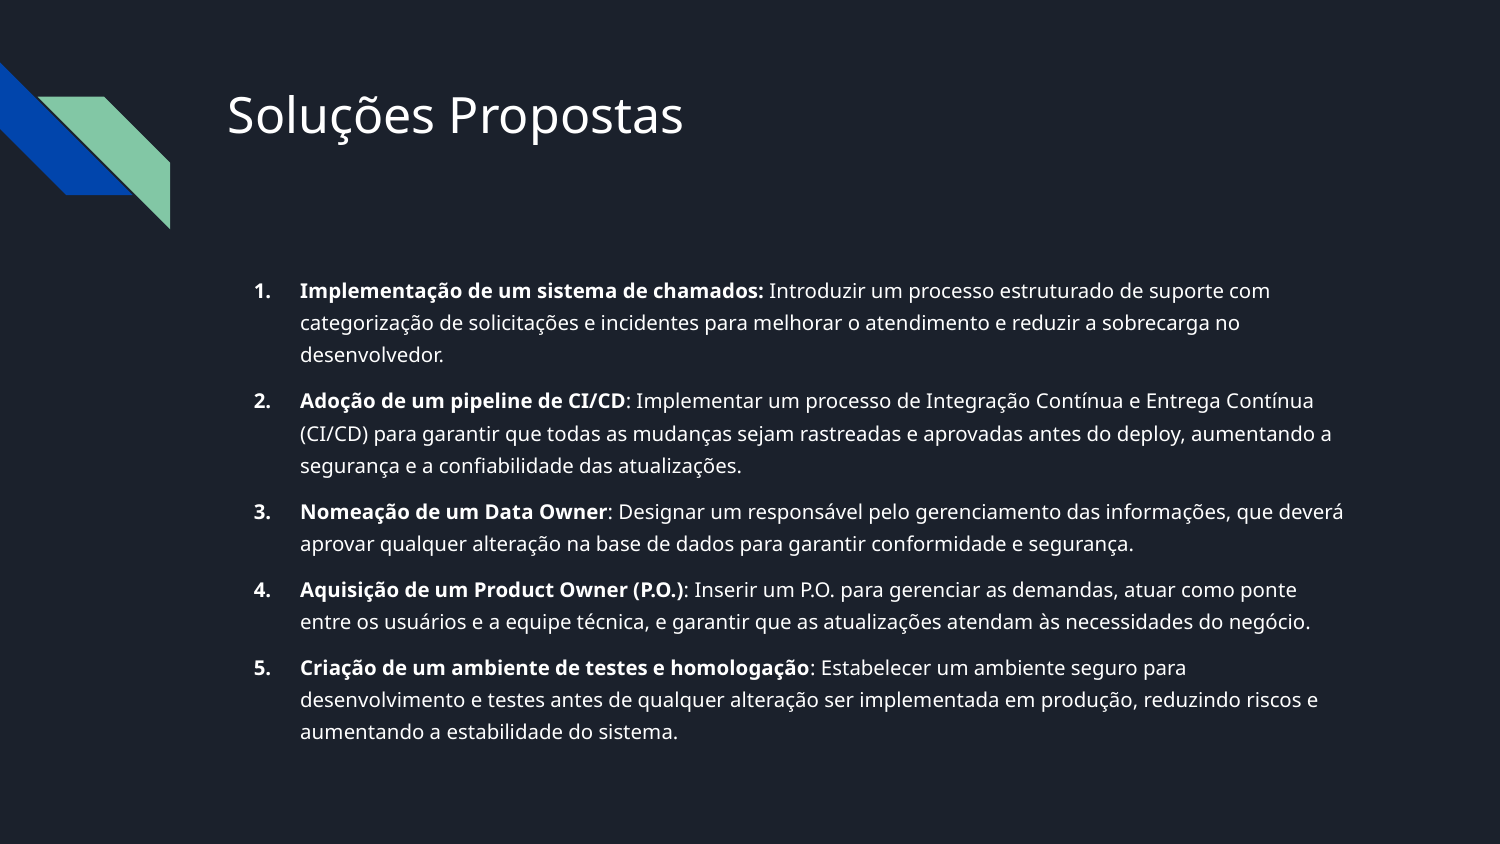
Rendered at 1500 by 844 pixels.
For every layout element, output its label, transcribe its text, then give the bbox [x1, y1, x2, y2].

list Implementação de um sistema de chamados: Introduzir um processo estruturado de suporte com categorização de solicitações e incidentes para melhorar o atendimento e reduzir a sobrecarga no desenvolvedor. Adoção de um pipeline de CI/CD: Implementar um processo de Integração Contínua e Entrega Contínua (CI/CD) para garantir que todas as mudanças sejam rastreadas e aprovadas antes do deploy, aumentando a segurança e a confiabilidade das atualizações. Nomeação de um Data Owner: Designar um responsável pelo gerenciamento das informações, que deverá aprovar qualquer alteração na base de dados para garantir conformidade e segurança. Aquisição de um Product Owner (P.O.): Inserir um P.O. para gerenciar as demandas, atuar como ponte entre os usuários e a equipe técnica, e garantir que as atualizações atendam às necessidades do negócio. Criação de um ambiente de testes e homologação: Estabelecer um ambiente seguro para desenvolvimento e testes antes de qualquer alteração ser implementada em produção, reduzindo riscos e aumentando a estabilidade do sistema. [212, 257, 1368, 764]
title Soluções Propostas [212, 64, 1368, 215]
